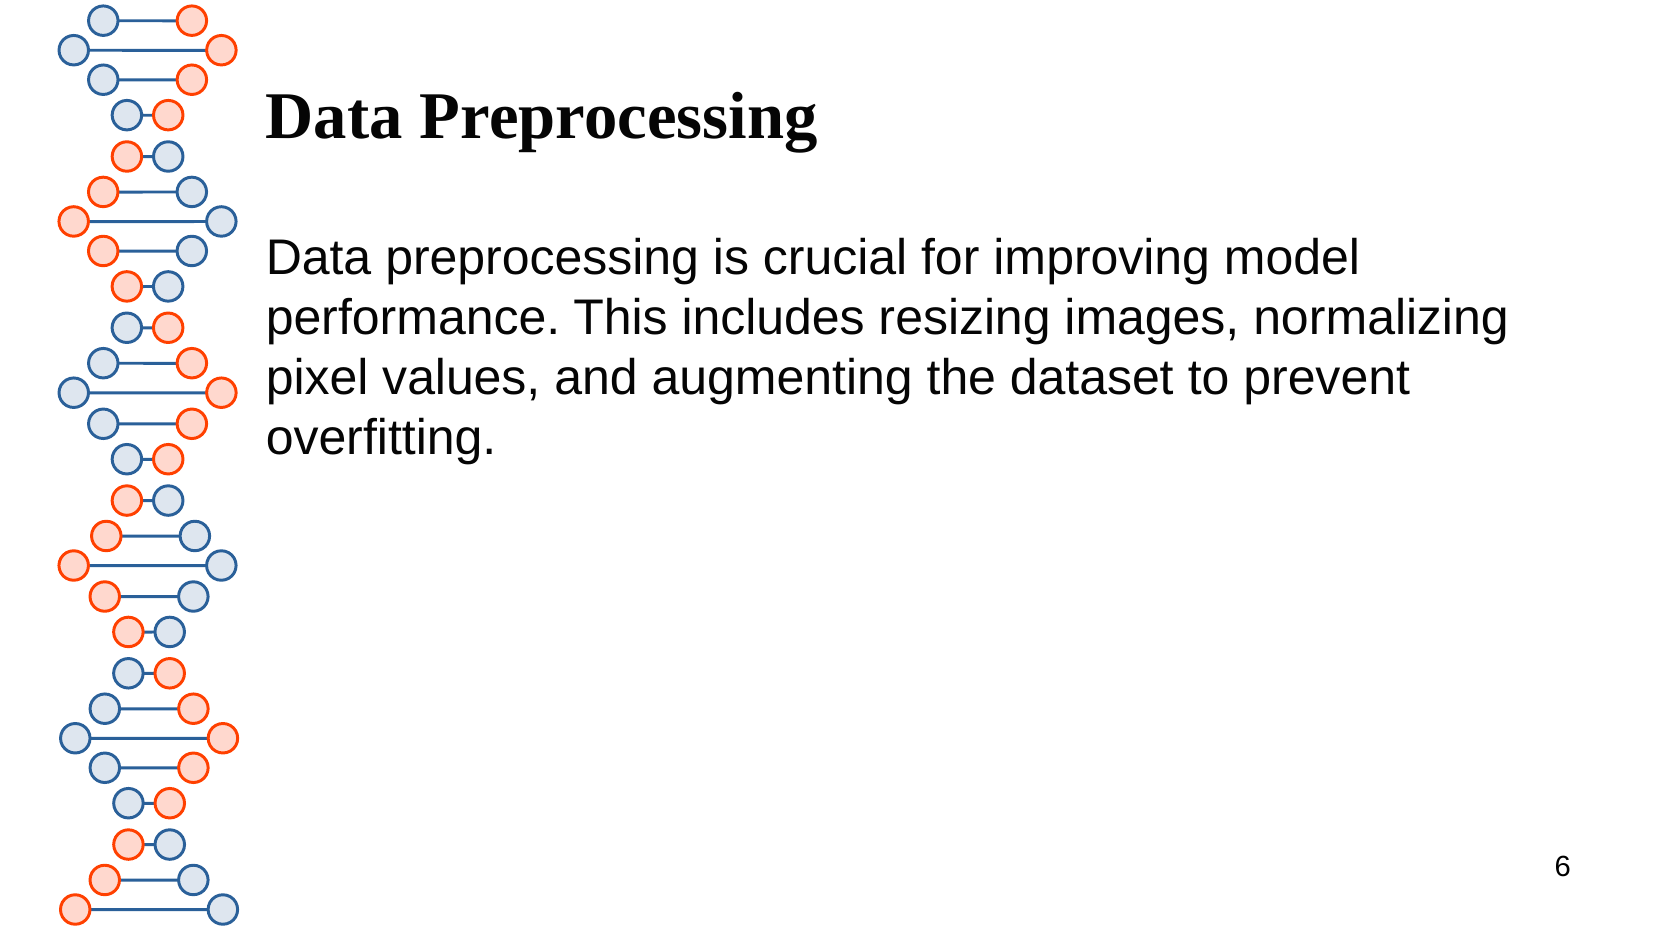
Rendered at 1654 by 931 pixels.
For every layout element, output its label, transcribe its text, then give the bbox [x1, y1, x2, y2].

list Data preprocessing is crucial for improving model performance. This includes resizing images, normalizing pixel values, and augmenting the dataset to prevent overfitting. [265, 224, 1595, 764]
slide_number 6 [1185, 847, 1571, 912]
title Data Preprocessing [265, 35, 1595, 189]
